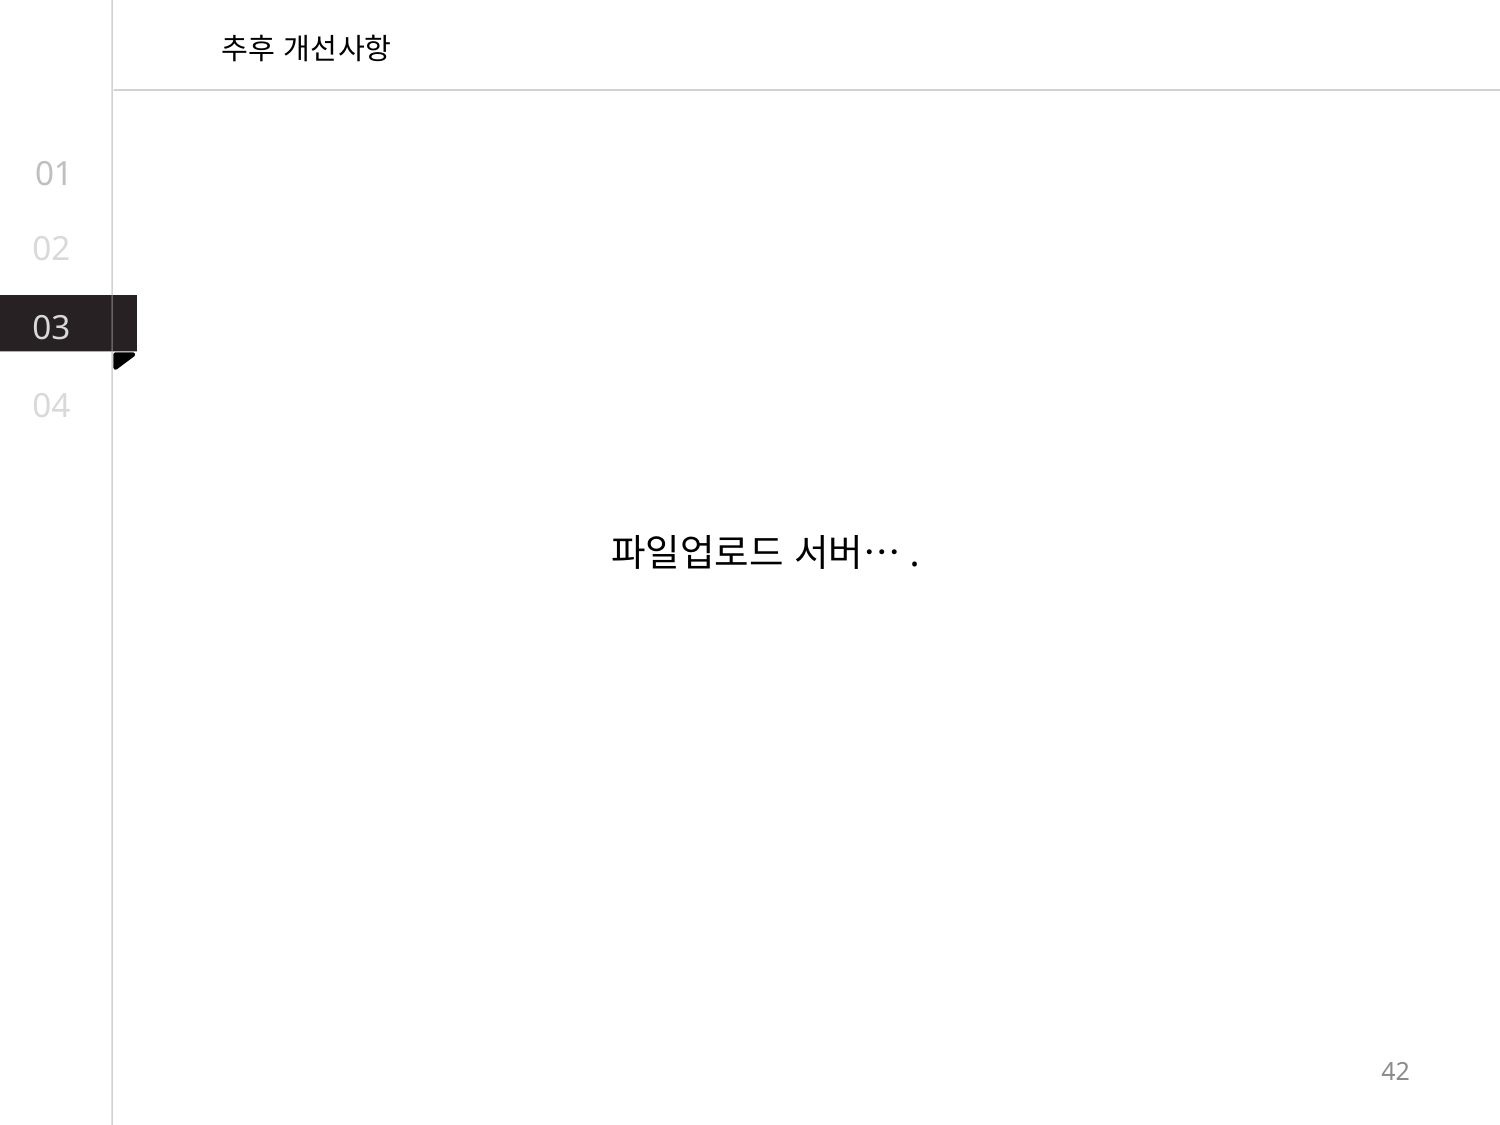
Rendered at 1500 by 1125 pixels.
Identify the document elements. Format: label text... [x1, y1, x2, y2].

slide_number 42 [1074, 1042, 1425, 1103]
text_box 01 [20, 144, 107, 200]
text_box [0, 293, 107, 353]
text_box 추후 개선사항 [171, 22, 443, 73]
text_box 03 [17, 298, 92, 354]
text_box 파일업로드 서버…. [596, 521, 963, 582]
text_box [117, 293, 139, 353]
text_box 04 [17, 376, 92, 432]
text_box 02 [17, 219, 92, 275]
text_box [117, 352, 136, 370]
